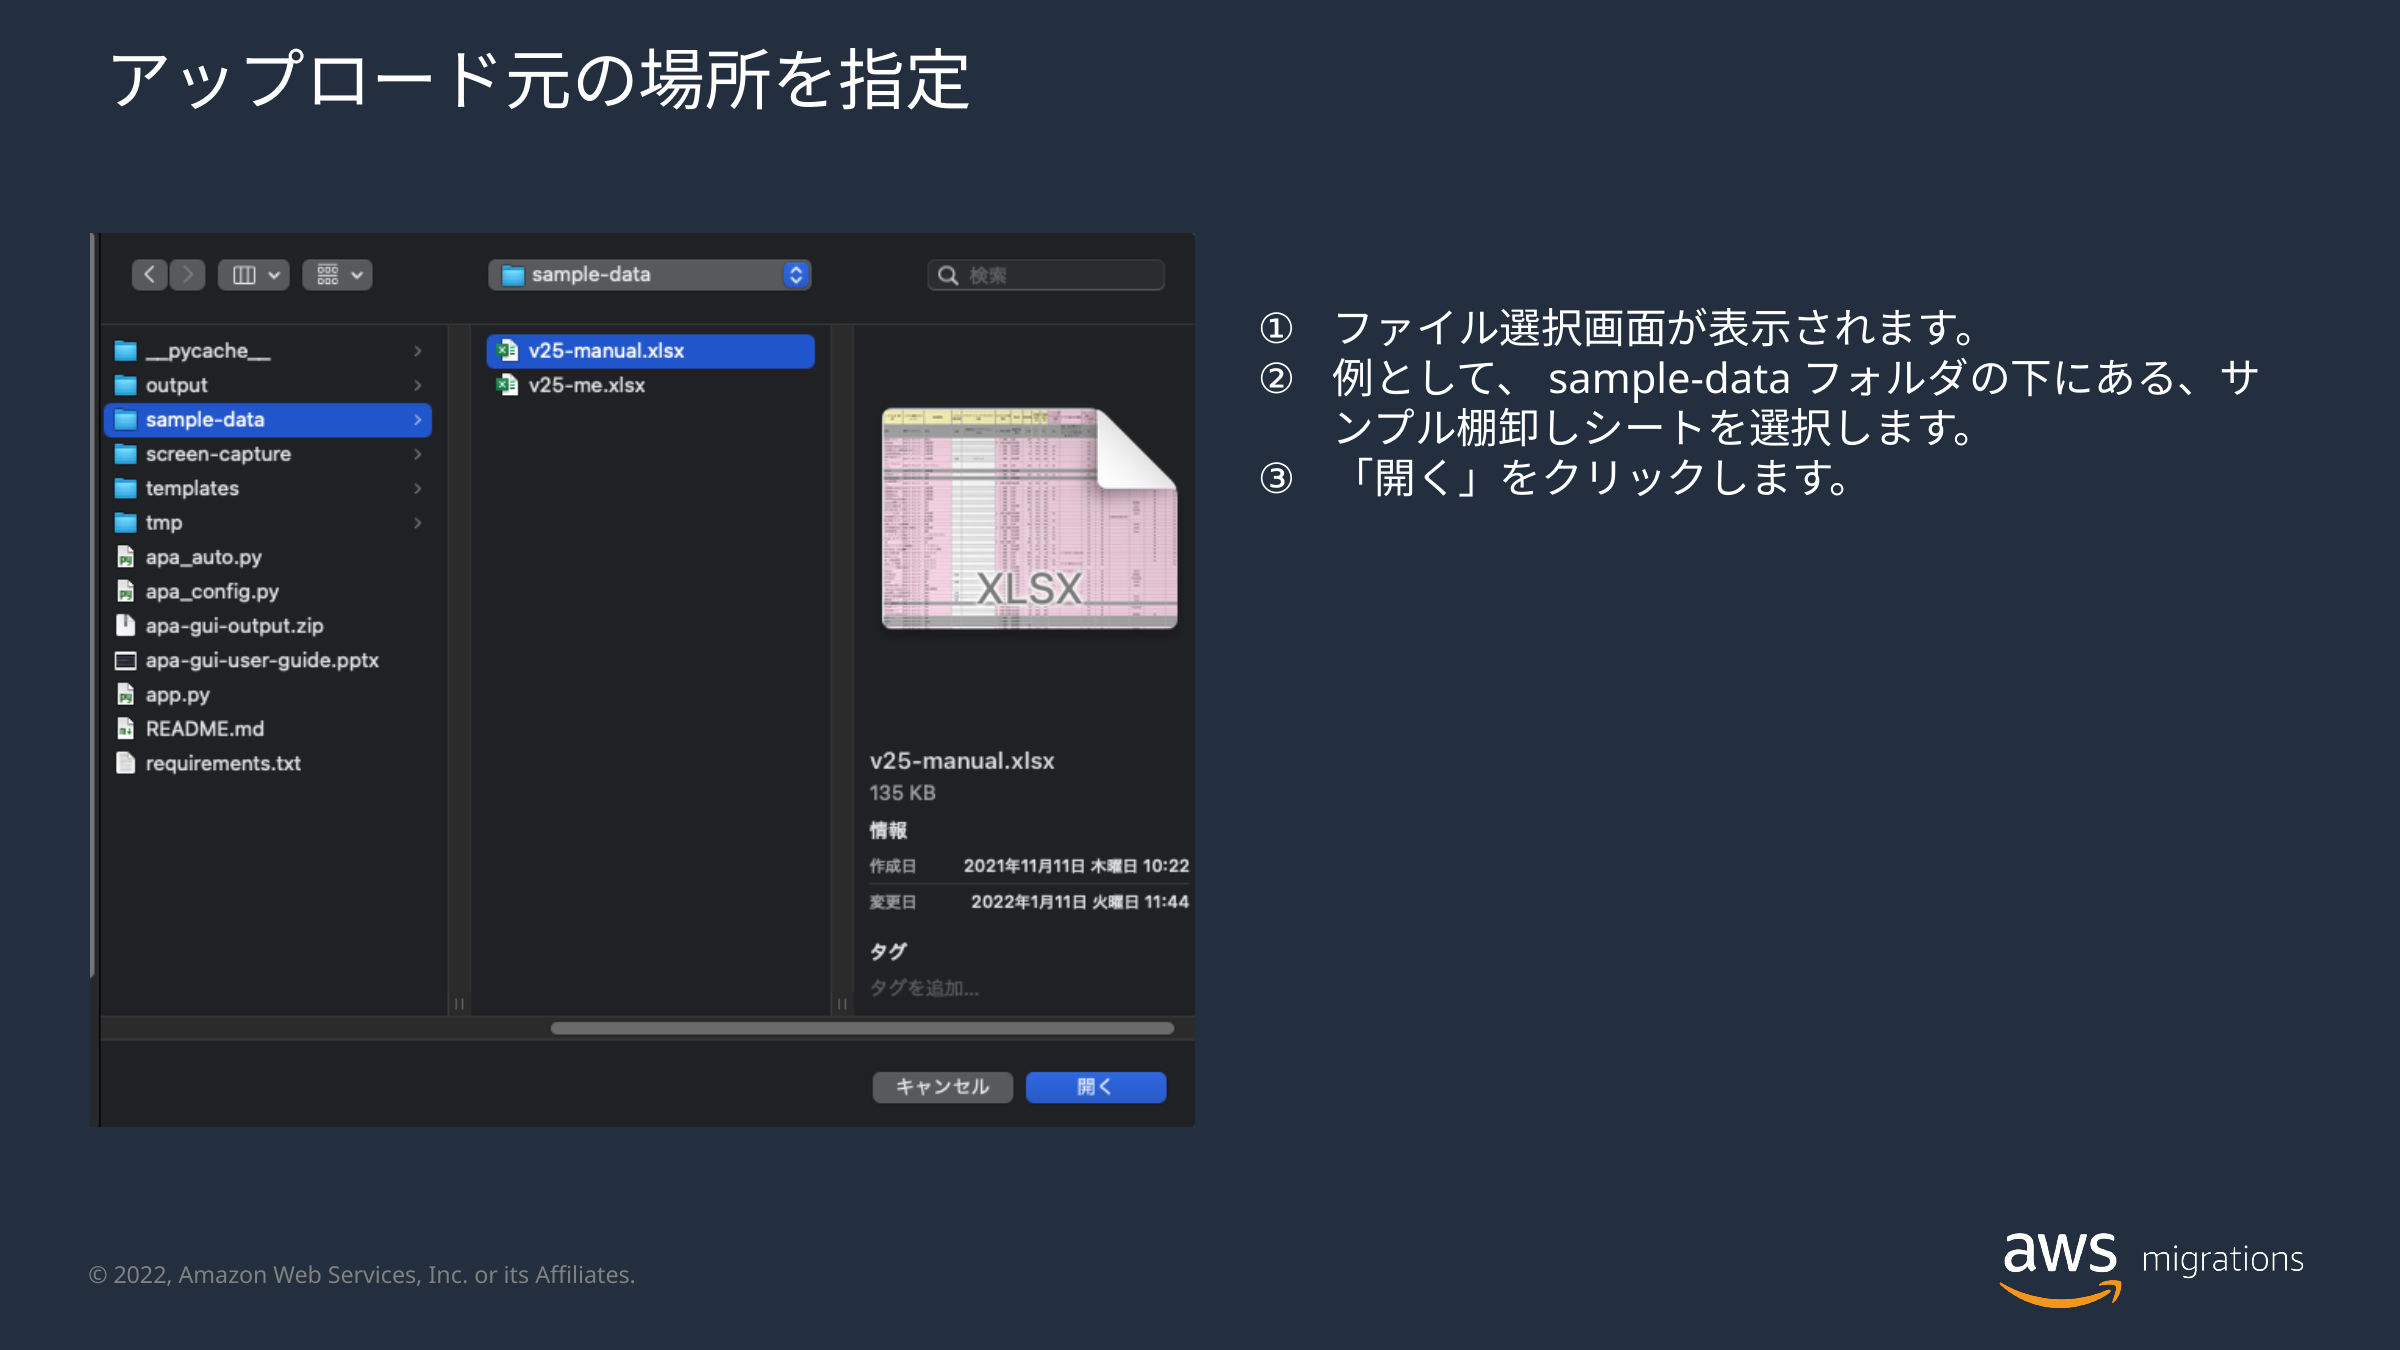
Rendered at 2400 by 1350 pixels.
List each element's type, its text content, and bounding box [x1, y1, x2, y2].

picture [89, 232, 1196, 1128]
title アップロード元の場所を指定 [90, 30, 2307, 179]
text_box ファイル選択画面が表示されます。 例として、sample-dataフォルダの下にある、サンプル棚卸しシートを選択します。 「開く」をクリックします。 [1243, 293, 2291, 509]
